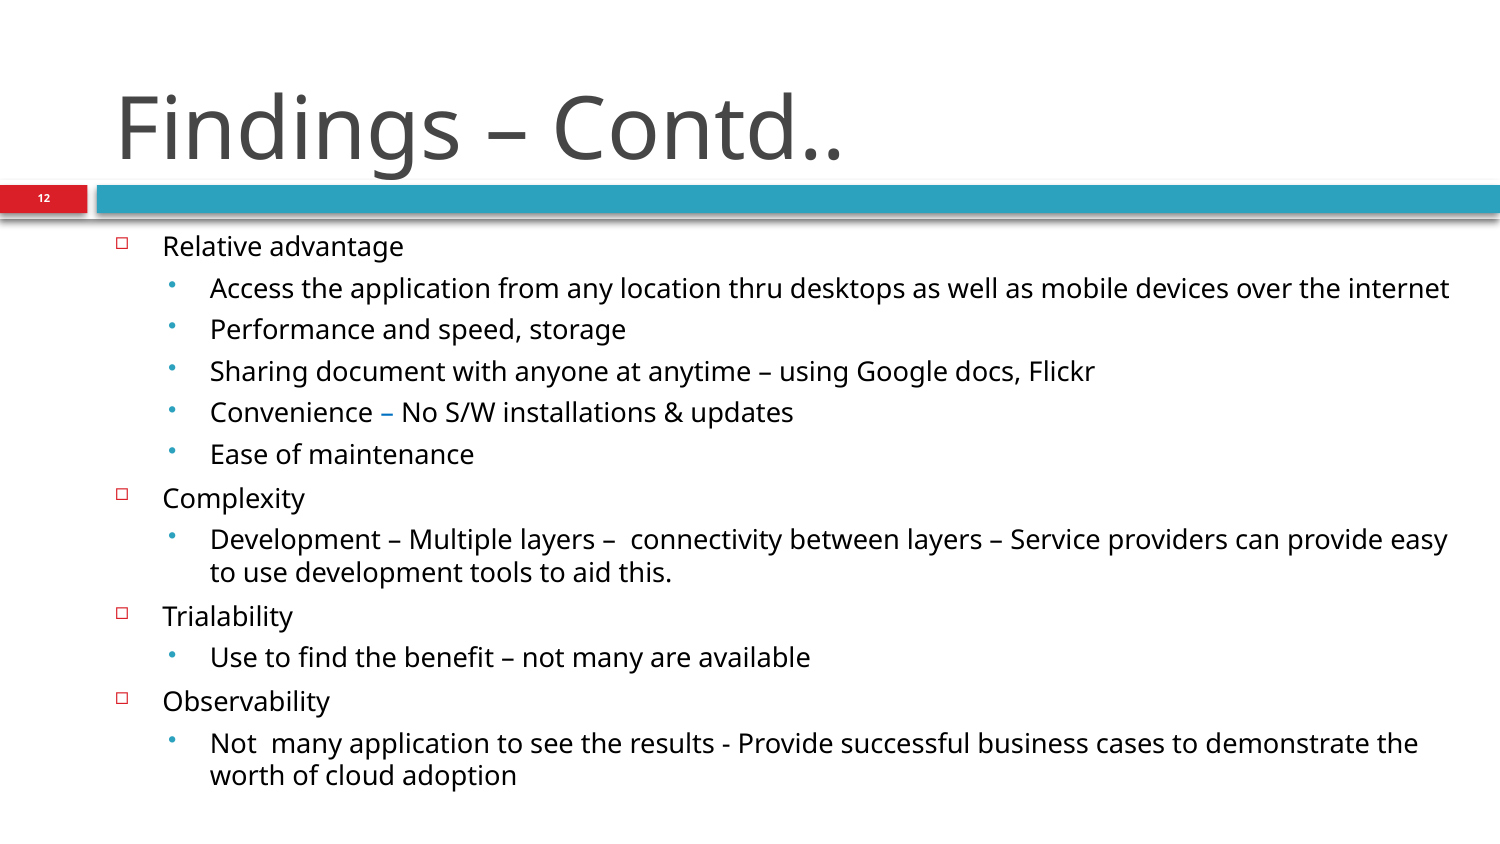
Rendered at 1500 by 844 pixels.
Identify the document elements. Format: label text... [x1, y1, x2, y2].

title Findings – Contd.. [99, 19, 1438, 185]
slide_number 12 [0, 184, 88, 215]
list Relative advantage Access the application from any location thru desktops as well as mobile devices over the internet Performance and speed, storage Sharing document with anyone at anytime – using Google docs, Flickr Convenience – No S/W installations & updates Ease of maintenance Complexity Development – Multiple layers – connectivity between layers – Service providers can provide easy to use development tools to aid this. Trialability Use to find the benefit – not many are available Observability Not many application to see the results - Provide successful business cases to demonstrate the worth of cloud adoption [99, 221, 1475, 822]
